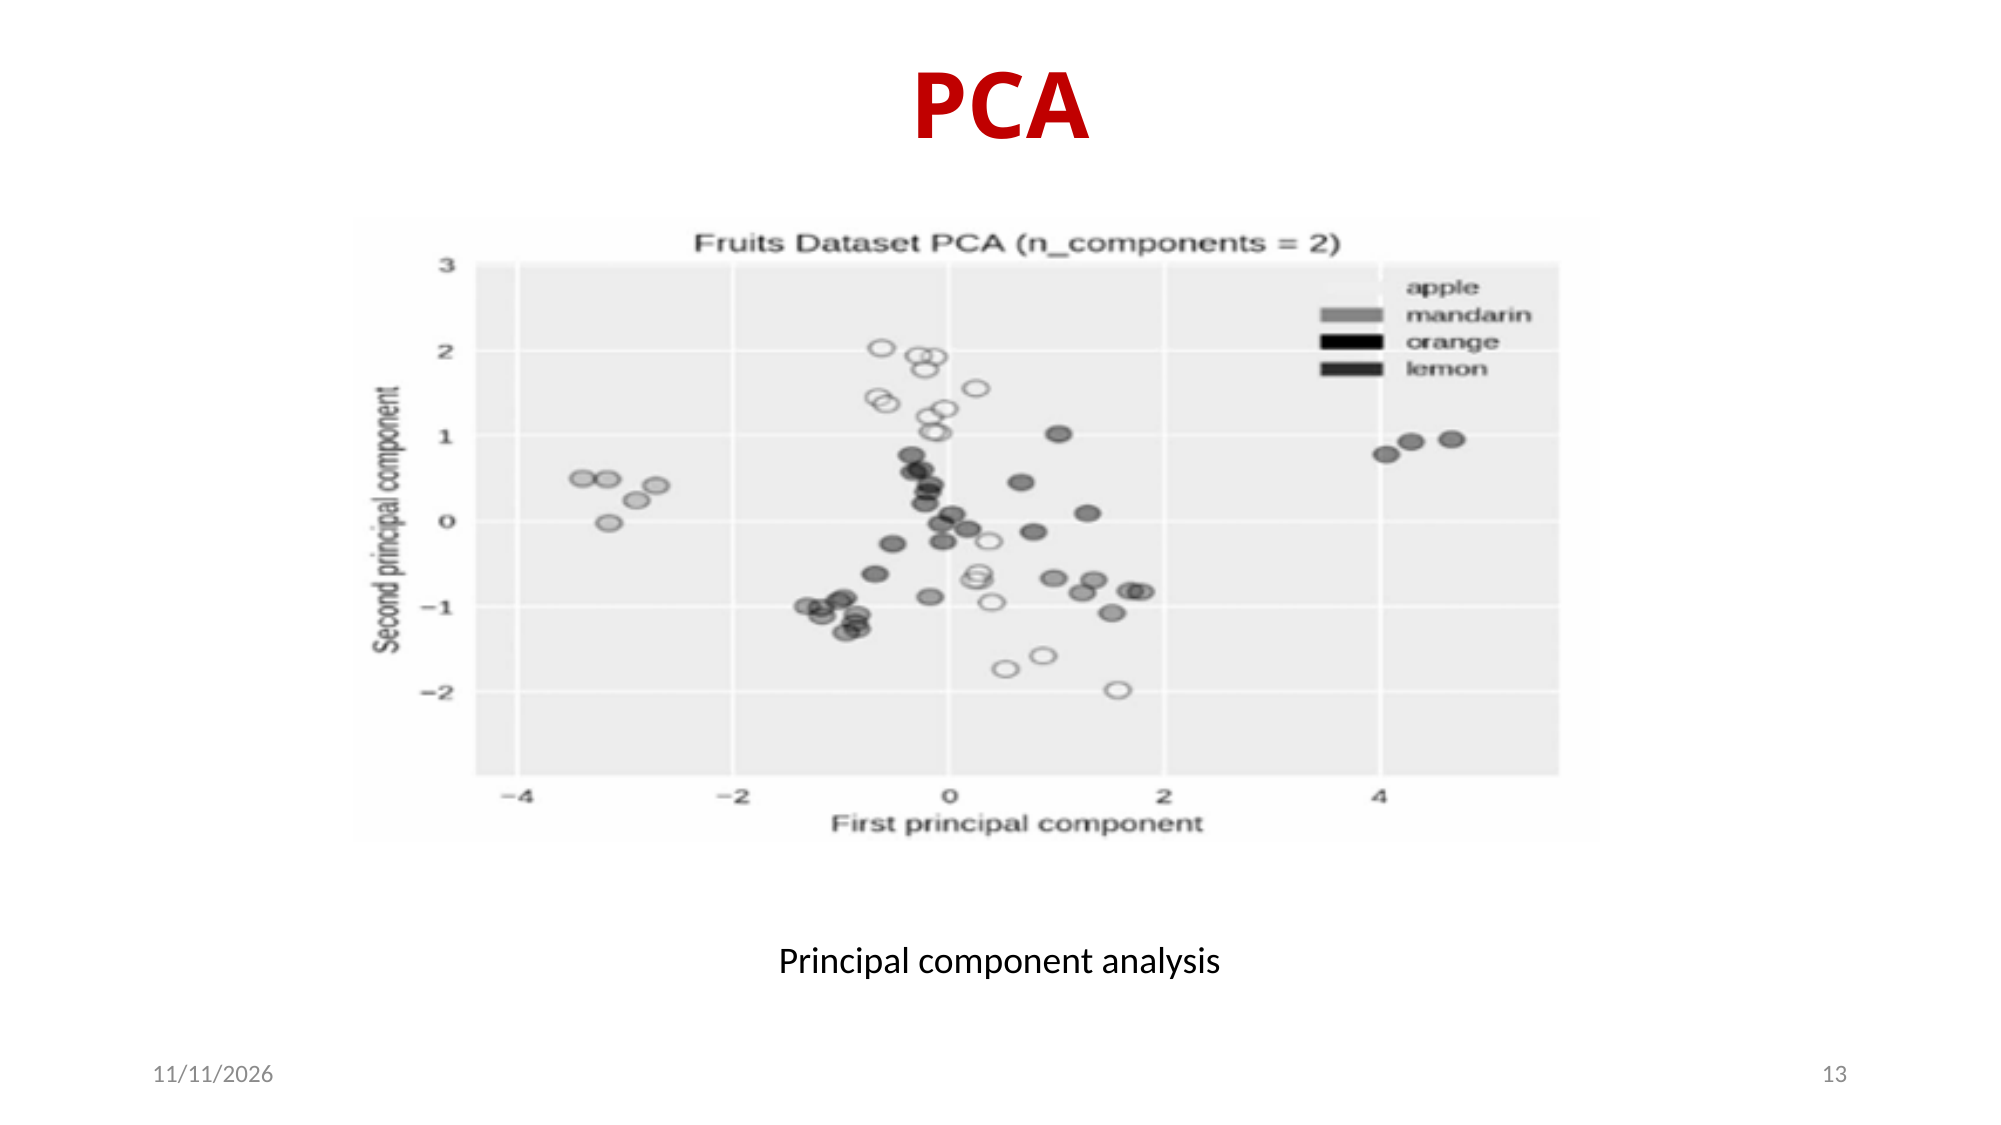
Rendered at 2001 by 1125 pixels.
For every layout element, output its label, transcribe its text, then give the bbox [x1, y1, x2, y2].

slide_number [137, 1042, 588, 1103]
text_box Principal component analysis [500, 928, 1500, 989]
title PCA [137, 0, 1863, 218]
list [256, 198, 1658, 867]
slide_number 13 [1412, 1042, 1863, 1103]
